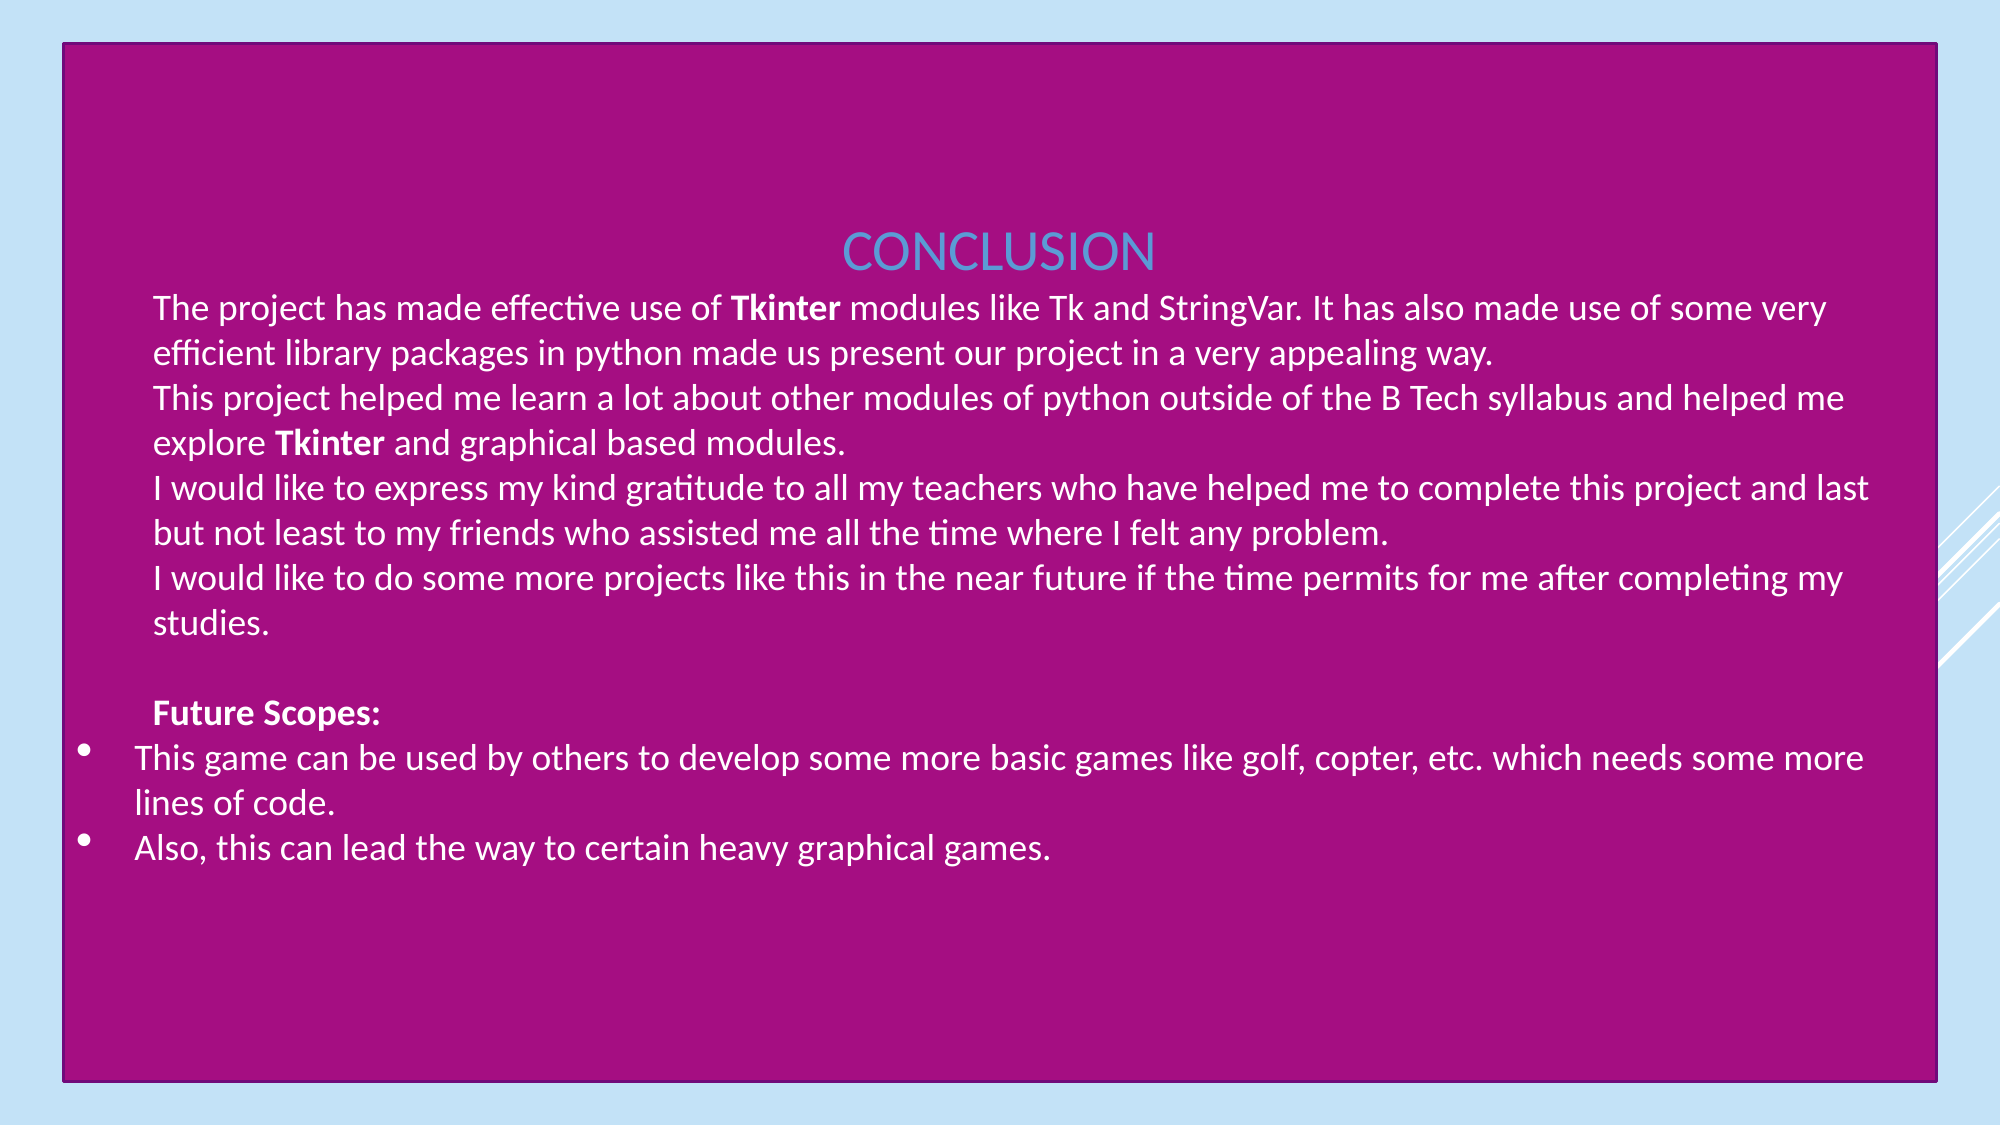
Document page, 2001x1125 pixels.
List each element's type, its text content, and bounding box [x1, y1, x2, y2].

text_box CONCLUSION The project has made effective use of Tkinter modules like Tk and StringVar. It has also made use of some very efficient library packages in python made us present our project in a very appealing way. This project helped me learn a lot about other modules of python outside of the B Tech syllabus and helped me explore Tkinter and graphical based modules. I would like to express my kind gratitude to all my teachers who have helped me to complete this project and last but not least to my friends who assisted me all the time where I felt any problem. I would like to do some more projects like this in the near future if the time permits for me after completing my studies. Future Scopes: This game can be used by others to develop some more basic games like golf, copter, etc. which needs some more lines of code. Also, this can lead the way to certain heavy graphical games. [62, 42, 1938, 1083]
